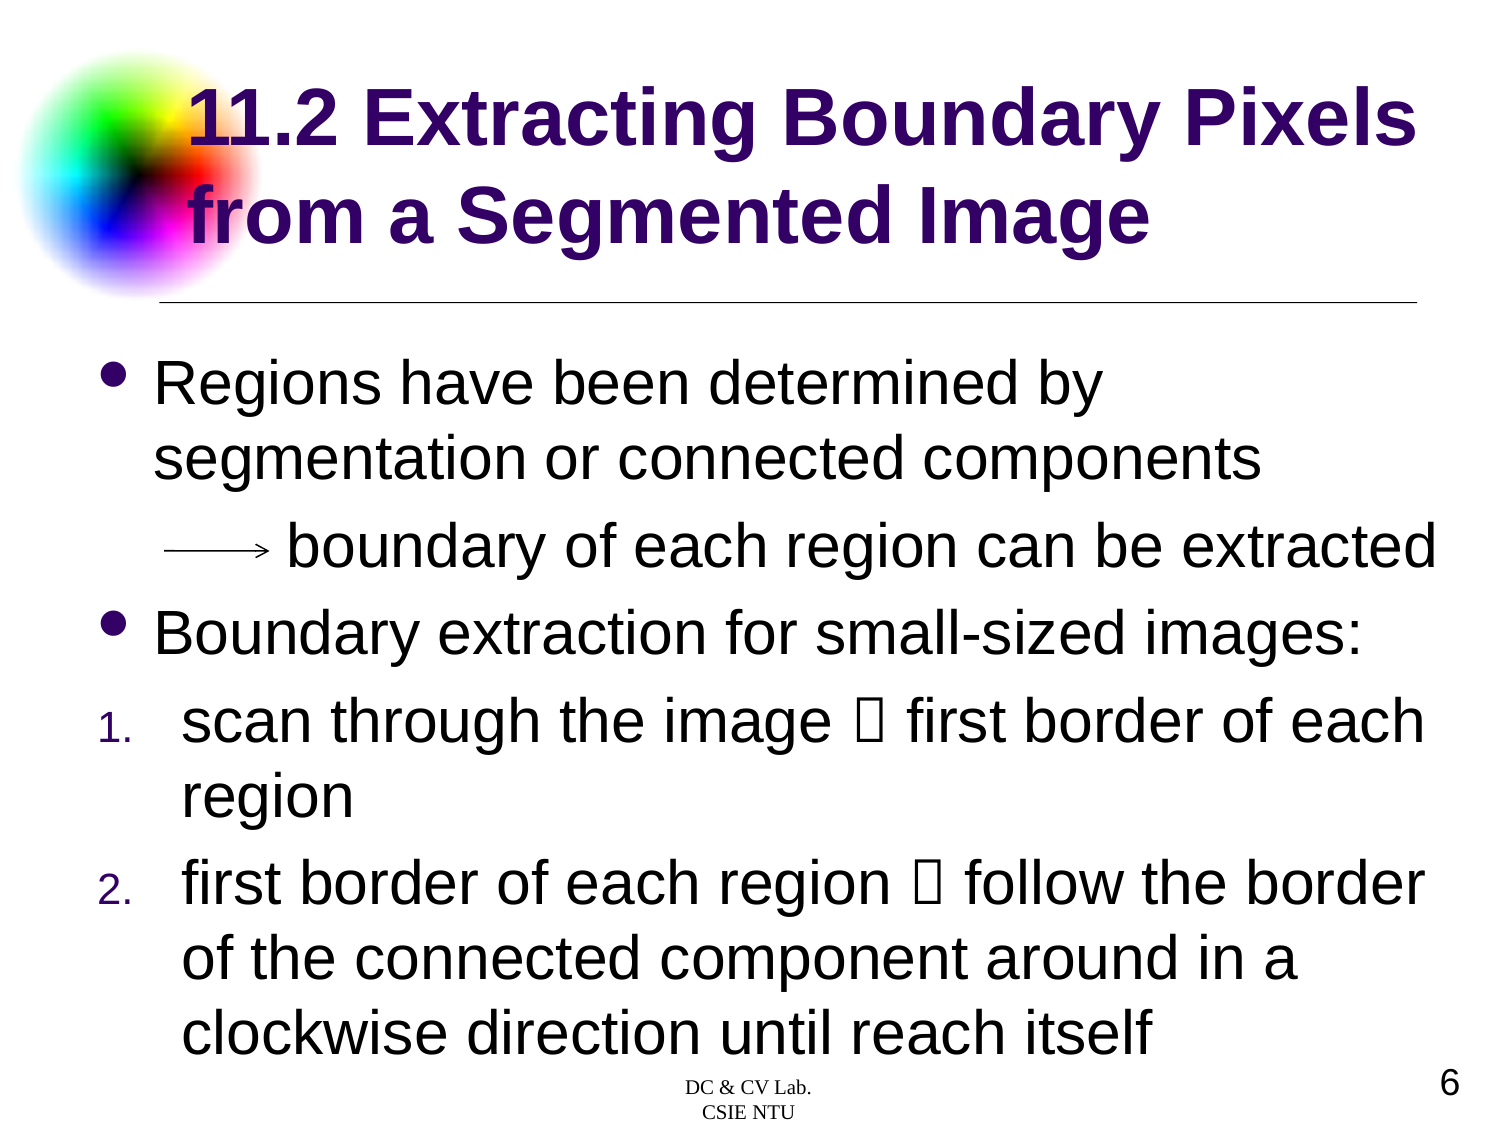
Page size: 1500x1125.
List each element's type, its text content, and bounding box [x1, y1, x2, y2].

list Regions have been determined by segmentation or connected components boundary of each region can be extracted Boundary extraction for small-sized images: scan through the image  first border of each region first border of each region  follow the border of the connected component around in a clockwise direction until reach itself [82, 334, 1463, 1059]
title 11.2 Extracting Boundary Pixels from a Segmented Image [171, 54, 1500, 268]
text_box 6 [1424, 1050, 1489, 1111]
picture [0, 42, 272, 318]
footer DC & CV Lab. CSIE NTU [510, 1066, 987, 1125]
